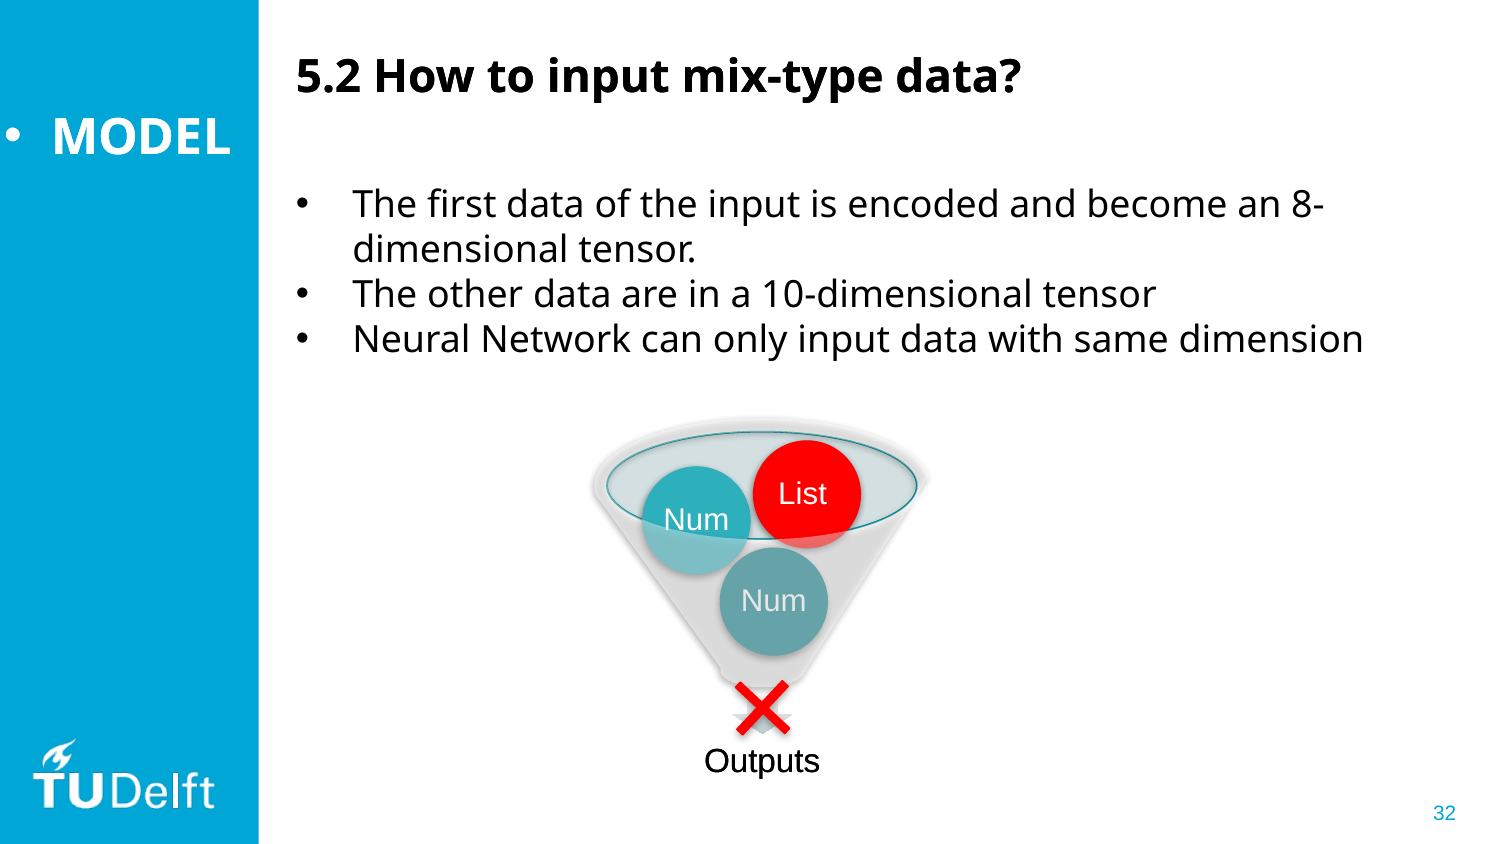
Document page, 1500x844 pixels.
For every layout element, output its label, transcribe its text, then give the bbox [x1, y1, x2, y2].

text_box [470, 415, 1055, 801]
text_box The first data of the input is encoded and become an 8-dimensional tensor. The other data are in a 10-dimensional tensor Neural Network can only input data with same dimension [281, 172, 1443, 368]
text_box 5.2 How to input mix-type data? [281, 39, 1347, 110]
text_box MODEL [0, 96, 388, 172]
